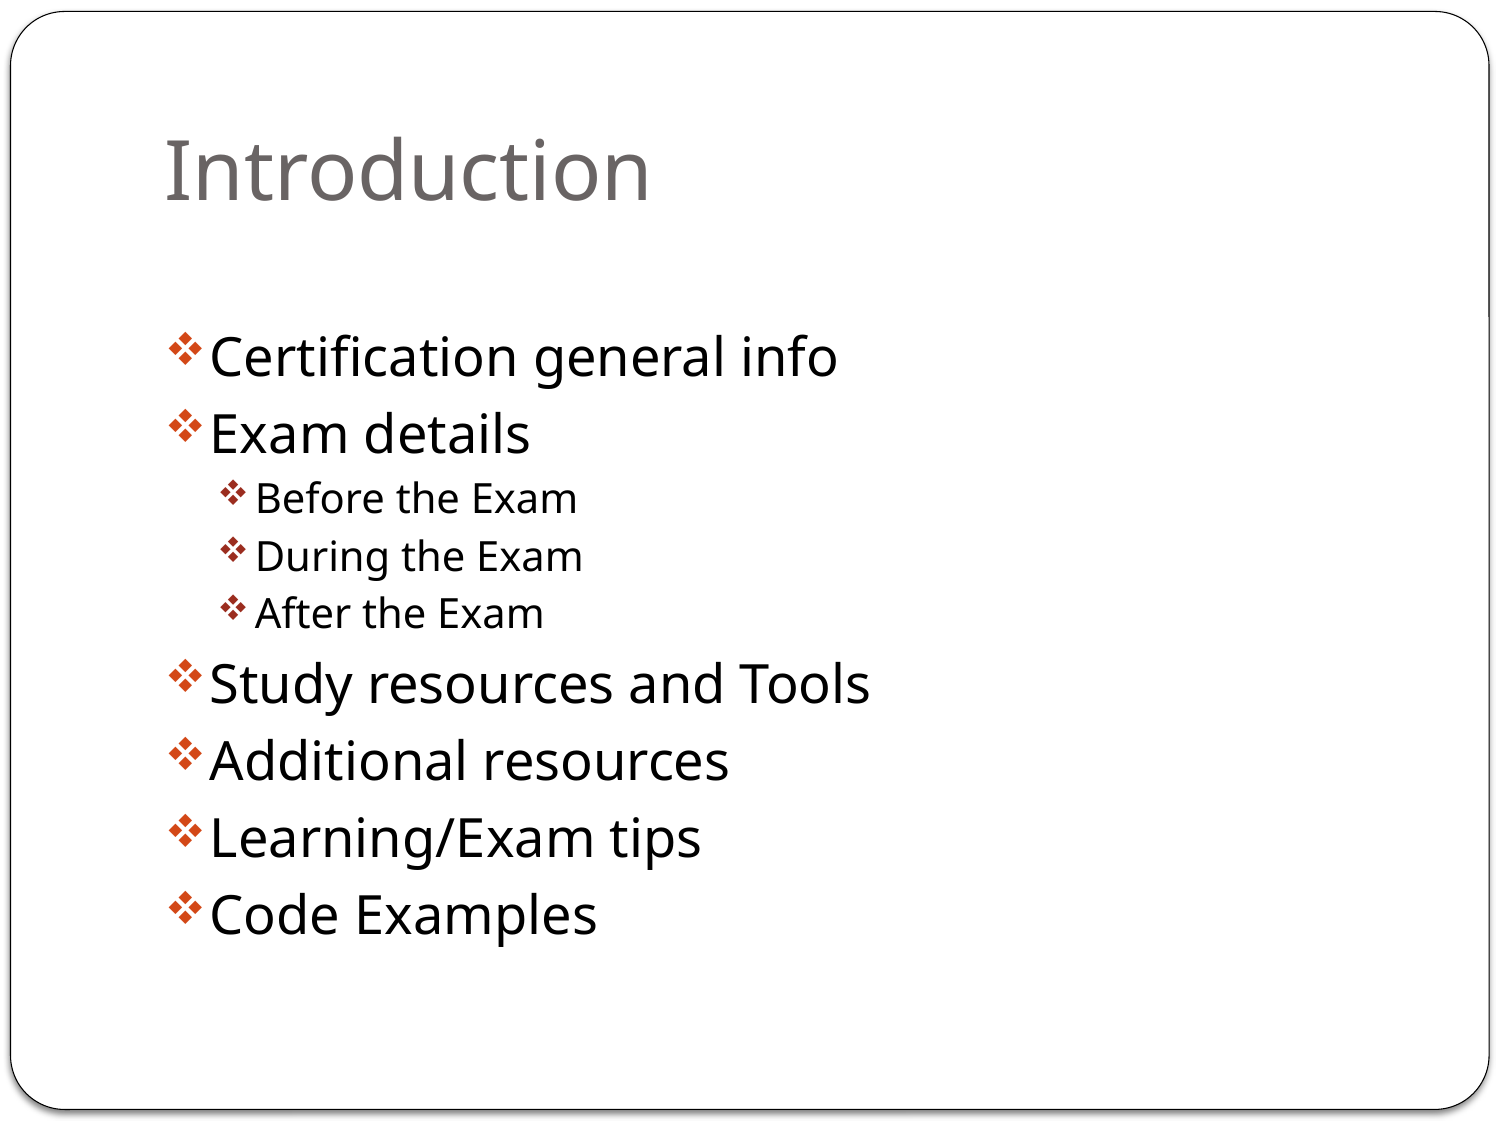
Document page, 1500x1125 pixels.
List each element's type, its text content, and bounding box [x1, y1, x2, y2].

list Certification general info Exam details Before the Exam During the Exam After the Exam Study resources and Tools Additional resources Learning/Exam tips Code Examples [150, 237, 1425, 988]
text_box Introduction [149, 45, 1425, 233]
